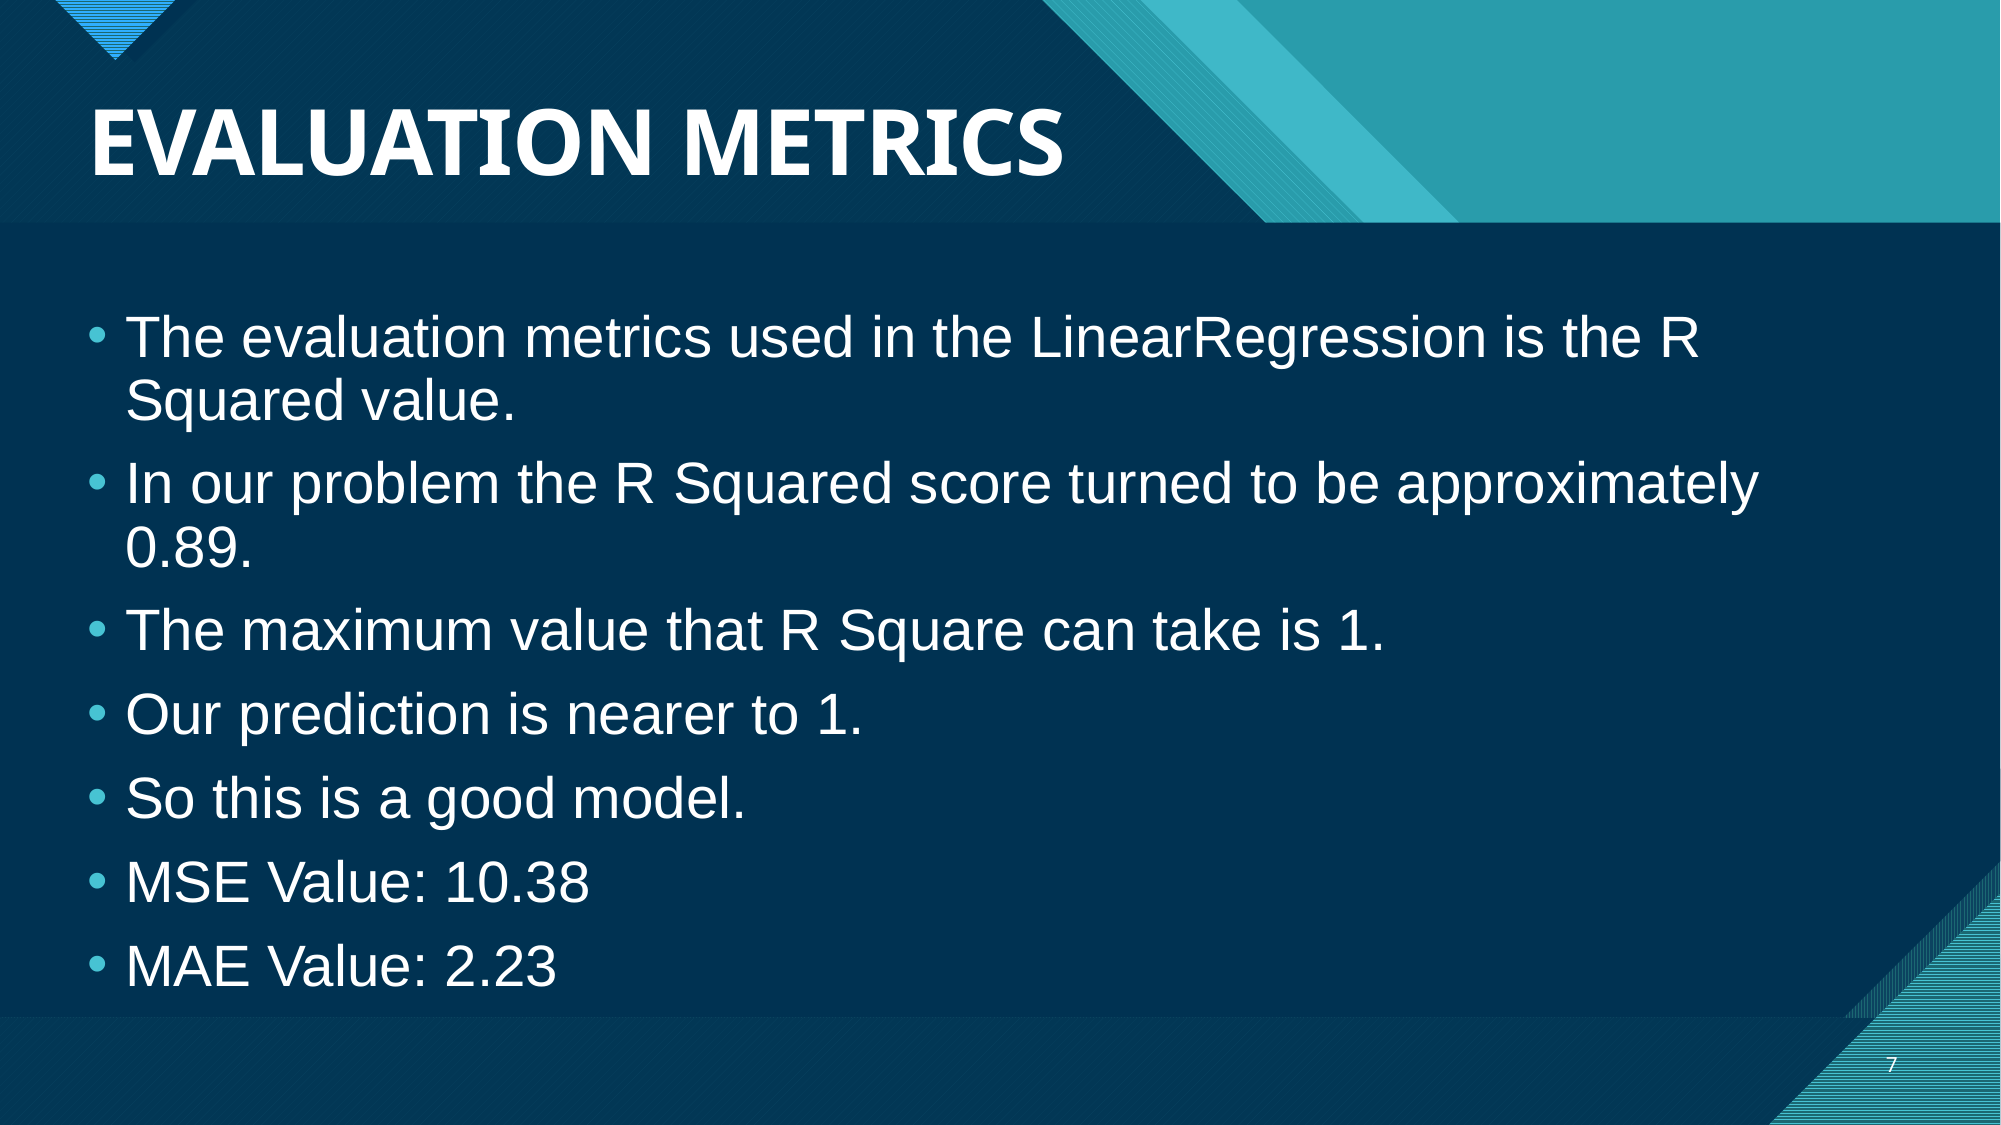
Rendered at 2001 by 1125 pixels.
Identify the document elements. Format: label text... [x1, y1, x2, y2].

title EVALUATION METRICS [72, 89, 1913, 205]
list The evaluation metrics used in the LinearRegression is the R Squared value. In our problem the R Squared score turned to be approximately 0.89. The maximum value that R Square can take is 1. Our prediction is nearer to 1. So this is a good model. MSE Value: 10.38 MAE Value: 2.23 [72, 299, 1913, 1014]
slide_number 7 [1845, 1035, 1913, 1096]
